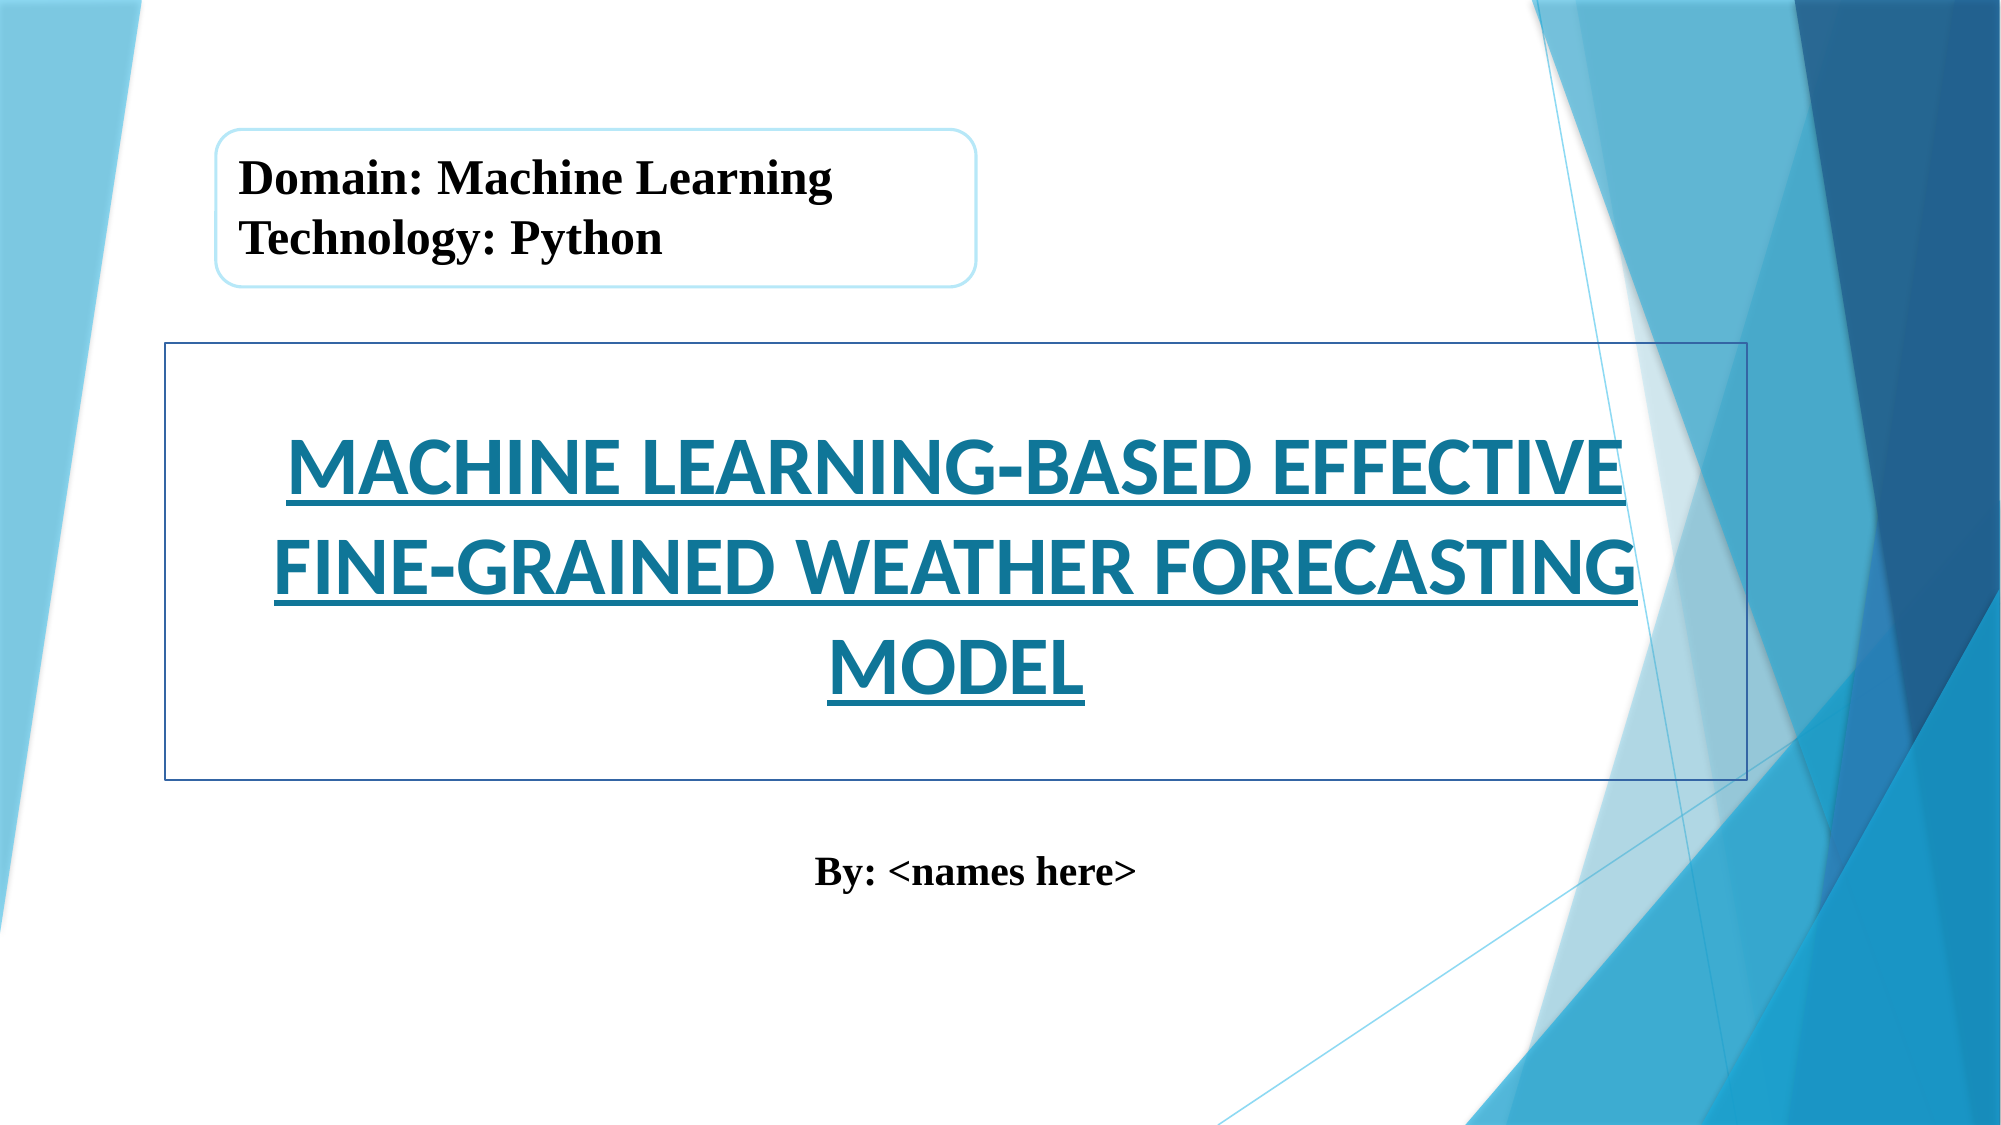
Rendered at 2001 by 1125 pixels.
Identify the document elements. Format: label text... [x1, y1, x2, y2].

text_box MACHINE LEARNING‑BASED EFFECTIVE FINE‑GRAINED WEATHER FORECASTING MODEL [165, 342, 1748, 780]
text_box [455, 312, 1765, 588]
text_box Domain: Machine Learning Technology: Python [214, 127, 978, 289]
text_box By: <names here> [224, 835, 1728, 903]
